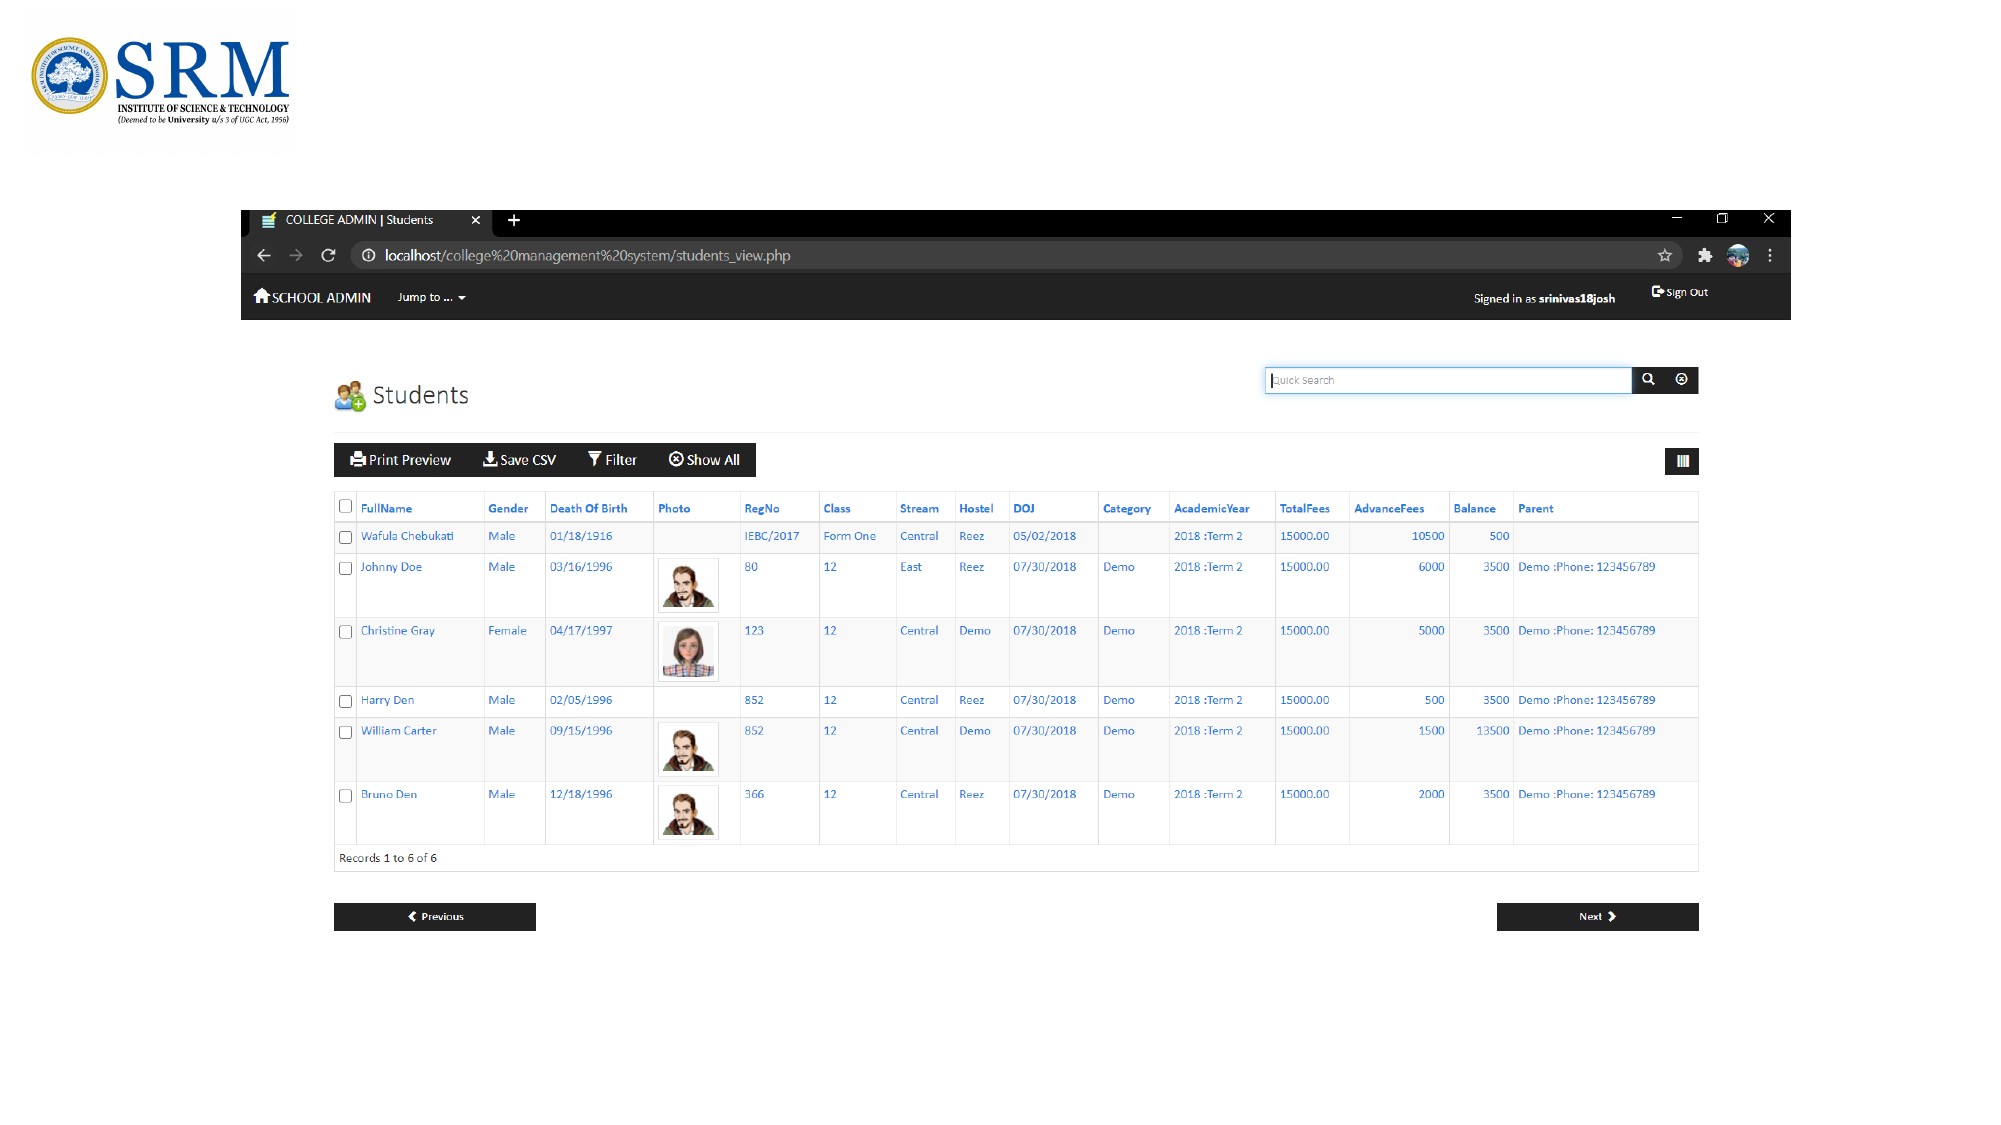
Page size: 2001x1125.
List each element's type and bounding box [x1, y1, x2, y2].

picture [241, 210, 1791, 1033]
picture [26, 6, 295, 156]
